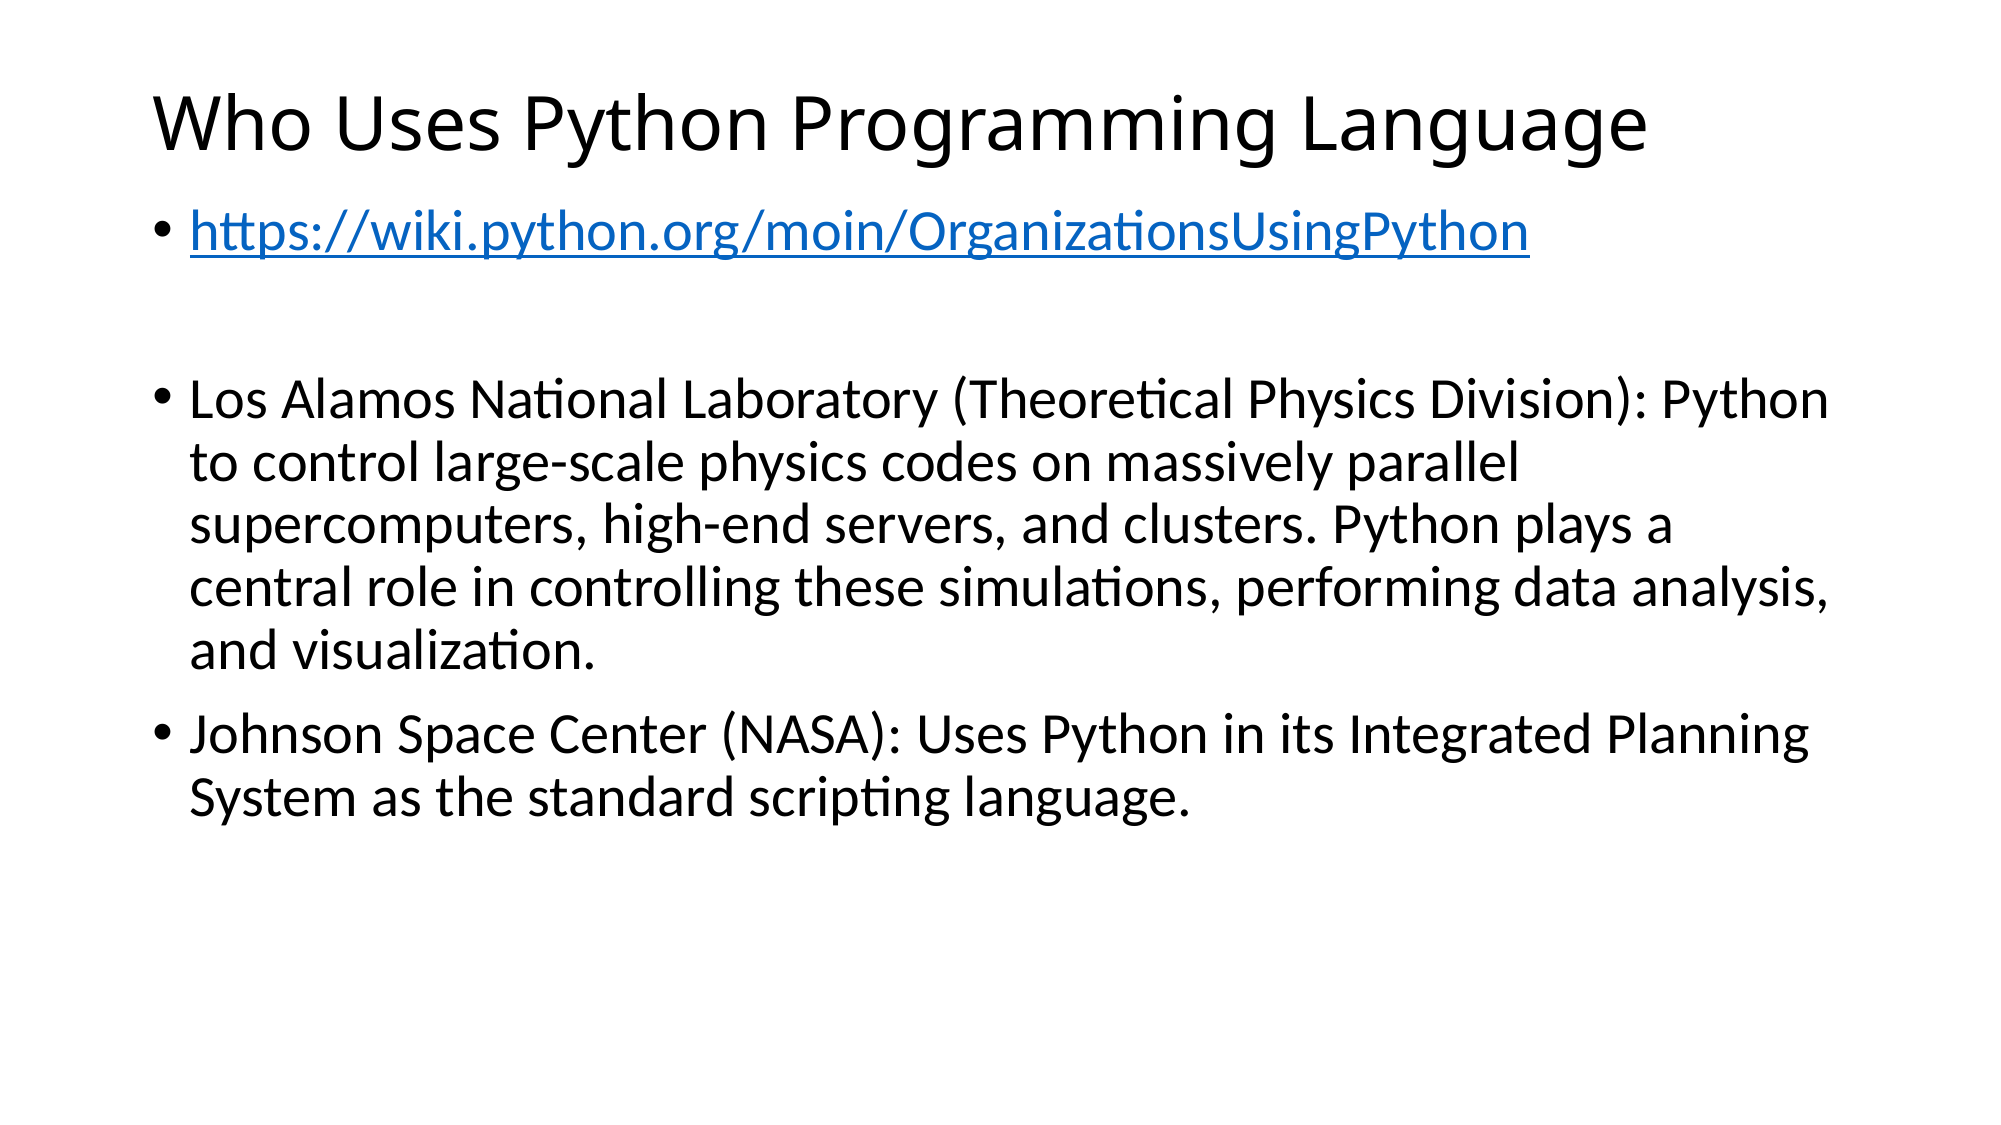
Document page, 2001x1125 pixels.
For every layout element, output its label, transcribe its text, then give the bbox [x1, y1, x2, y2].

list https://wiki.python.org/moin/OrganizationsUsingPython Los Alamos National Laboratory (Theoretical Physics Division): Python to control large-scale physics codes on massively parallel supercomputers, high-end servers, and clusters. Python plays a central role in controlling these simulations, performing data analysis, and visualization. Johnson Space Center (NASA): Uses Python in its Integrated Planning System as the standard scripting language. [137, 193, 1863, 1014]
title Who Uses Python Programming Language [137, 59, 1863, 193]
